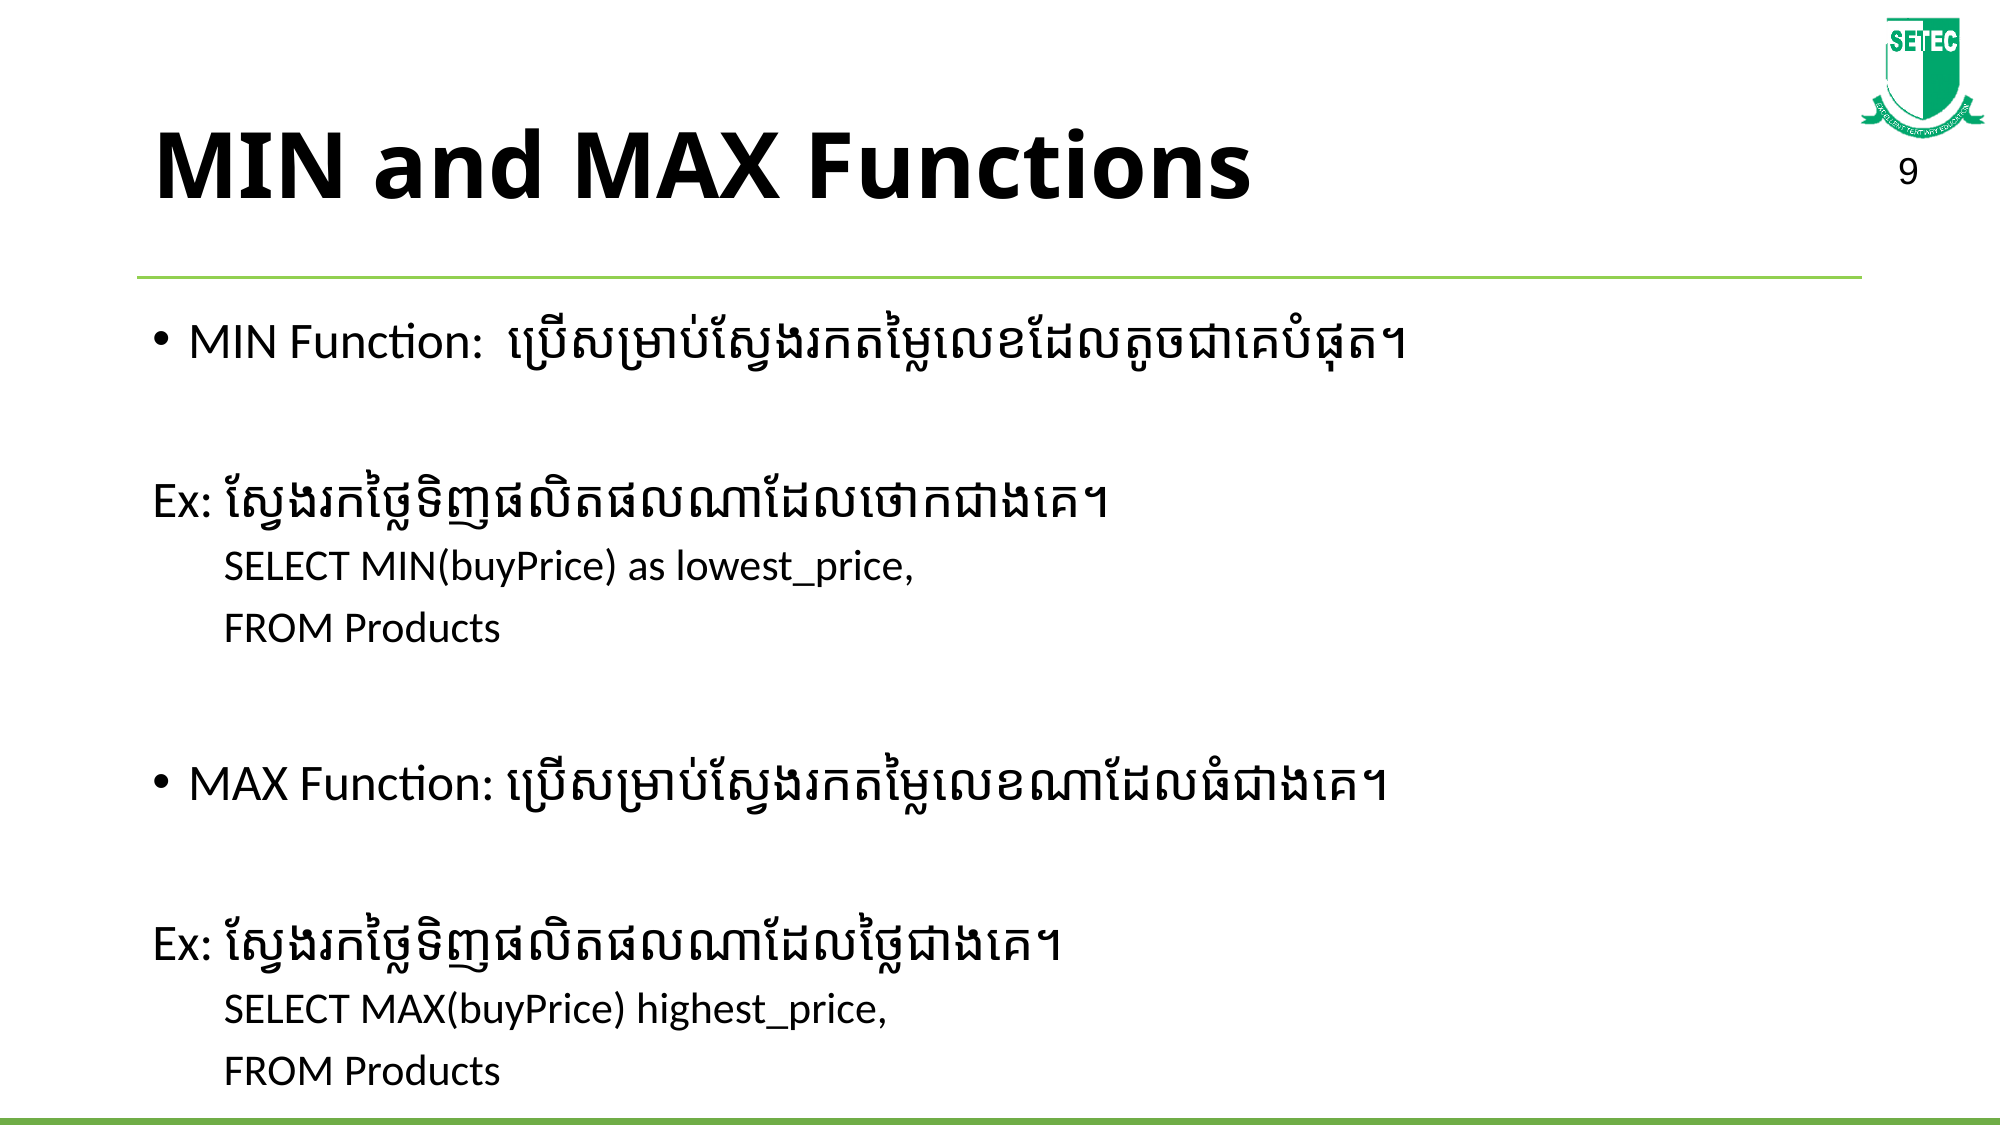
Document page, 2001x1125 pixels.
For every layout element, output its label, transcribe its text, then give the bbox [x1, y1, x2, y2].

list MIN Function: ប្រើសម្រាប់​ស្វែង​រក​តម្លៃលេខ​ដែ​ល​តូច​ជា​គេ​បំផុត។ Ex: ស្វែងរក​ថ្លៃទិញ​ផលិតផ​ល​ណា​ដែល​ថោក​ជាង​គេ។ SELECT MIN(buyPrice) as lowest_price, FROM Products MAX Function: ប្រើសម្រាប់​ស្វែង​រក​តម្លៃ​លេខ​ណា​ដែល​ធំជា​ង​គេ។ Ex: ស្វែងរក​ថ្លៃទិញ​ផលិតផ​ល​ណា​ដែល​ថ្លៃ​ជាង​គេ។ SELECT MAX(buyPrice) highest_price, FROM Products [137, 299, 1863, 1103]
picture [1855, 13, 1990, 143]
title MIN and MAX Functions [137, 59, 1863, 278]
